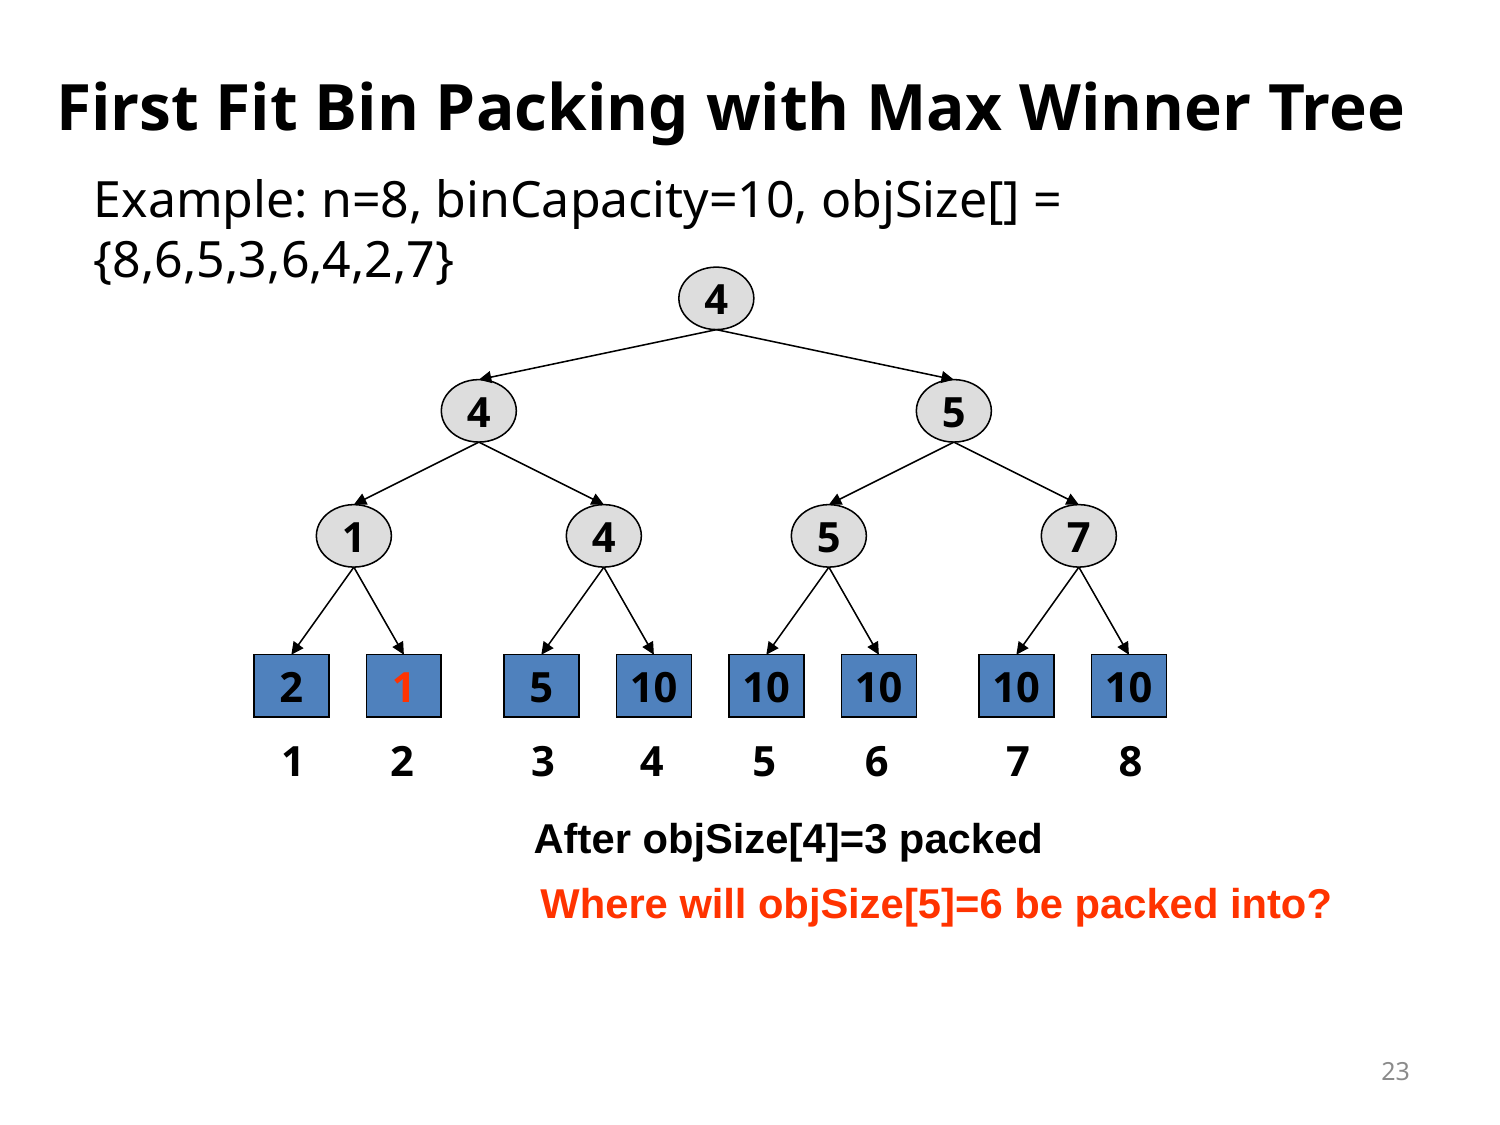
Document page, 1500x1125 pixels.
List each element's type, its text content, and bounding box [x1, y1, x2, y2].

slide_number 23 [1074, 1042, 1425, 1103]
text_box Where will objSize[5]=6 be packed into? [525, 869, 1376, 935]
title First Fit Bin Packing with Max Winner Tree [24, 54, 1438, 155]
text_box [253, 266, 1167, 870]
list Example: n=8, binCapacity=10, objSize[] = {8,6,5,3,6,4,2,7} [78, 159, 1429, 903]
